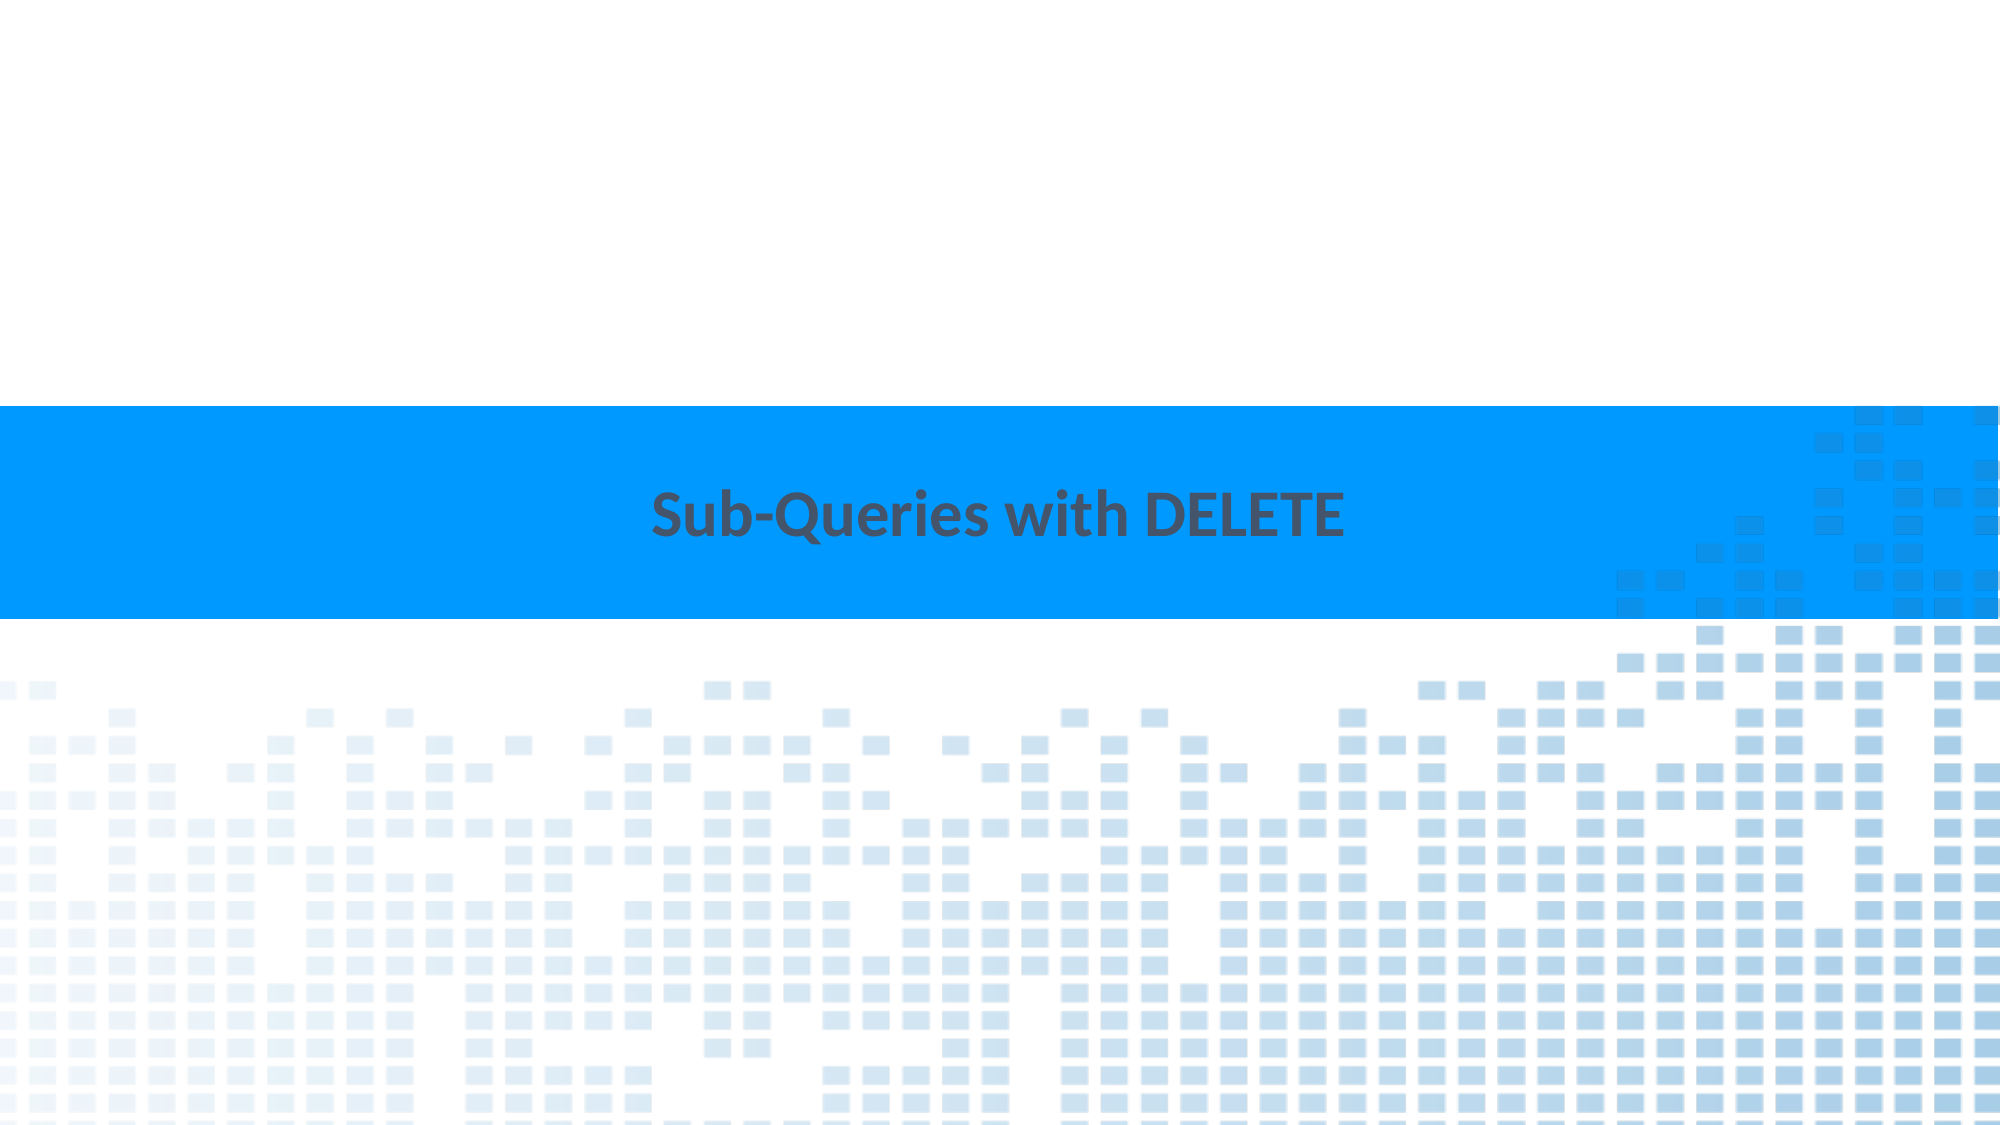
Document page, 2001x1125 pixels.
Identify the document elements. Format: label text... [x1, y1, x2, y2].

list Sub-Queries with DELETE [0, 462, 1998, 559]
picture [0, 225, 2000, 1125]
